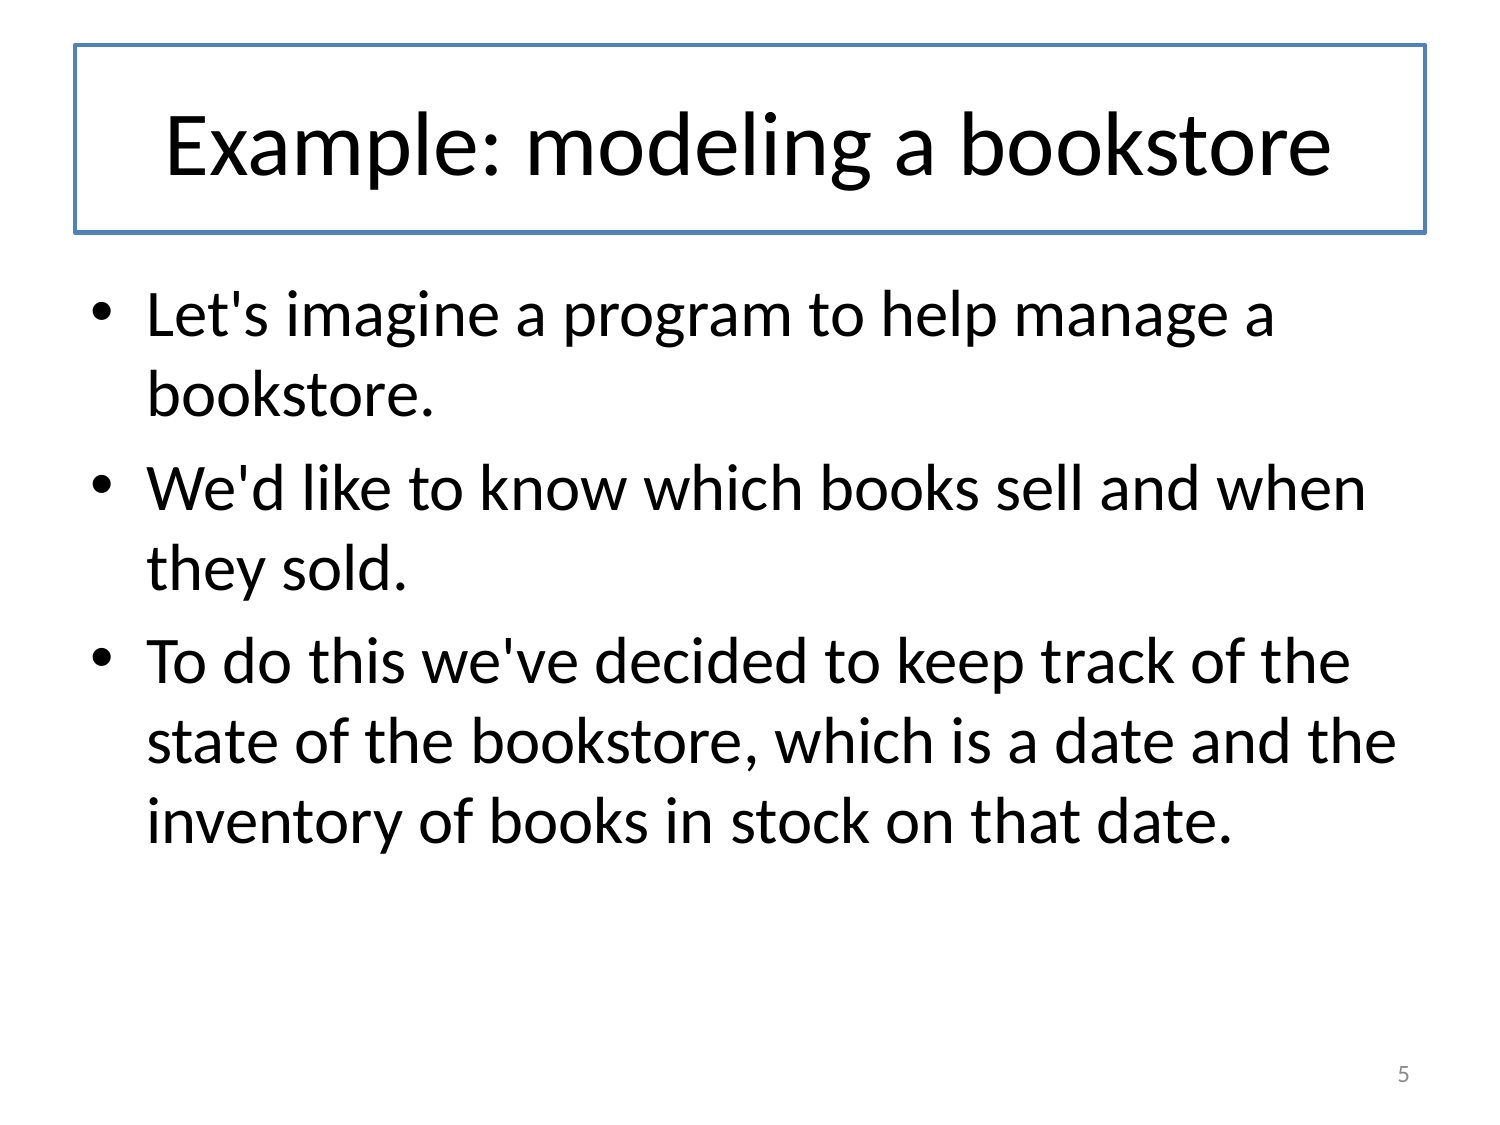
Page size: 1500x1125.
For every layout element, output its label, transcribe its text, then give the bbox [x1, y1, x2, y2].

title Example: modeling a bookstore [73, 43, 1427, 235]
list Let's imagine a program to help manage a bookstore. We'd like to know which books sell and when they sold. To do this we've decided to keep track of the state of the bookstore, which is a date and the inventory of books in stock on that date. [75, 262, 1425, 1005]
slide_number 5 [1074, 1042, 1425, 1103]
